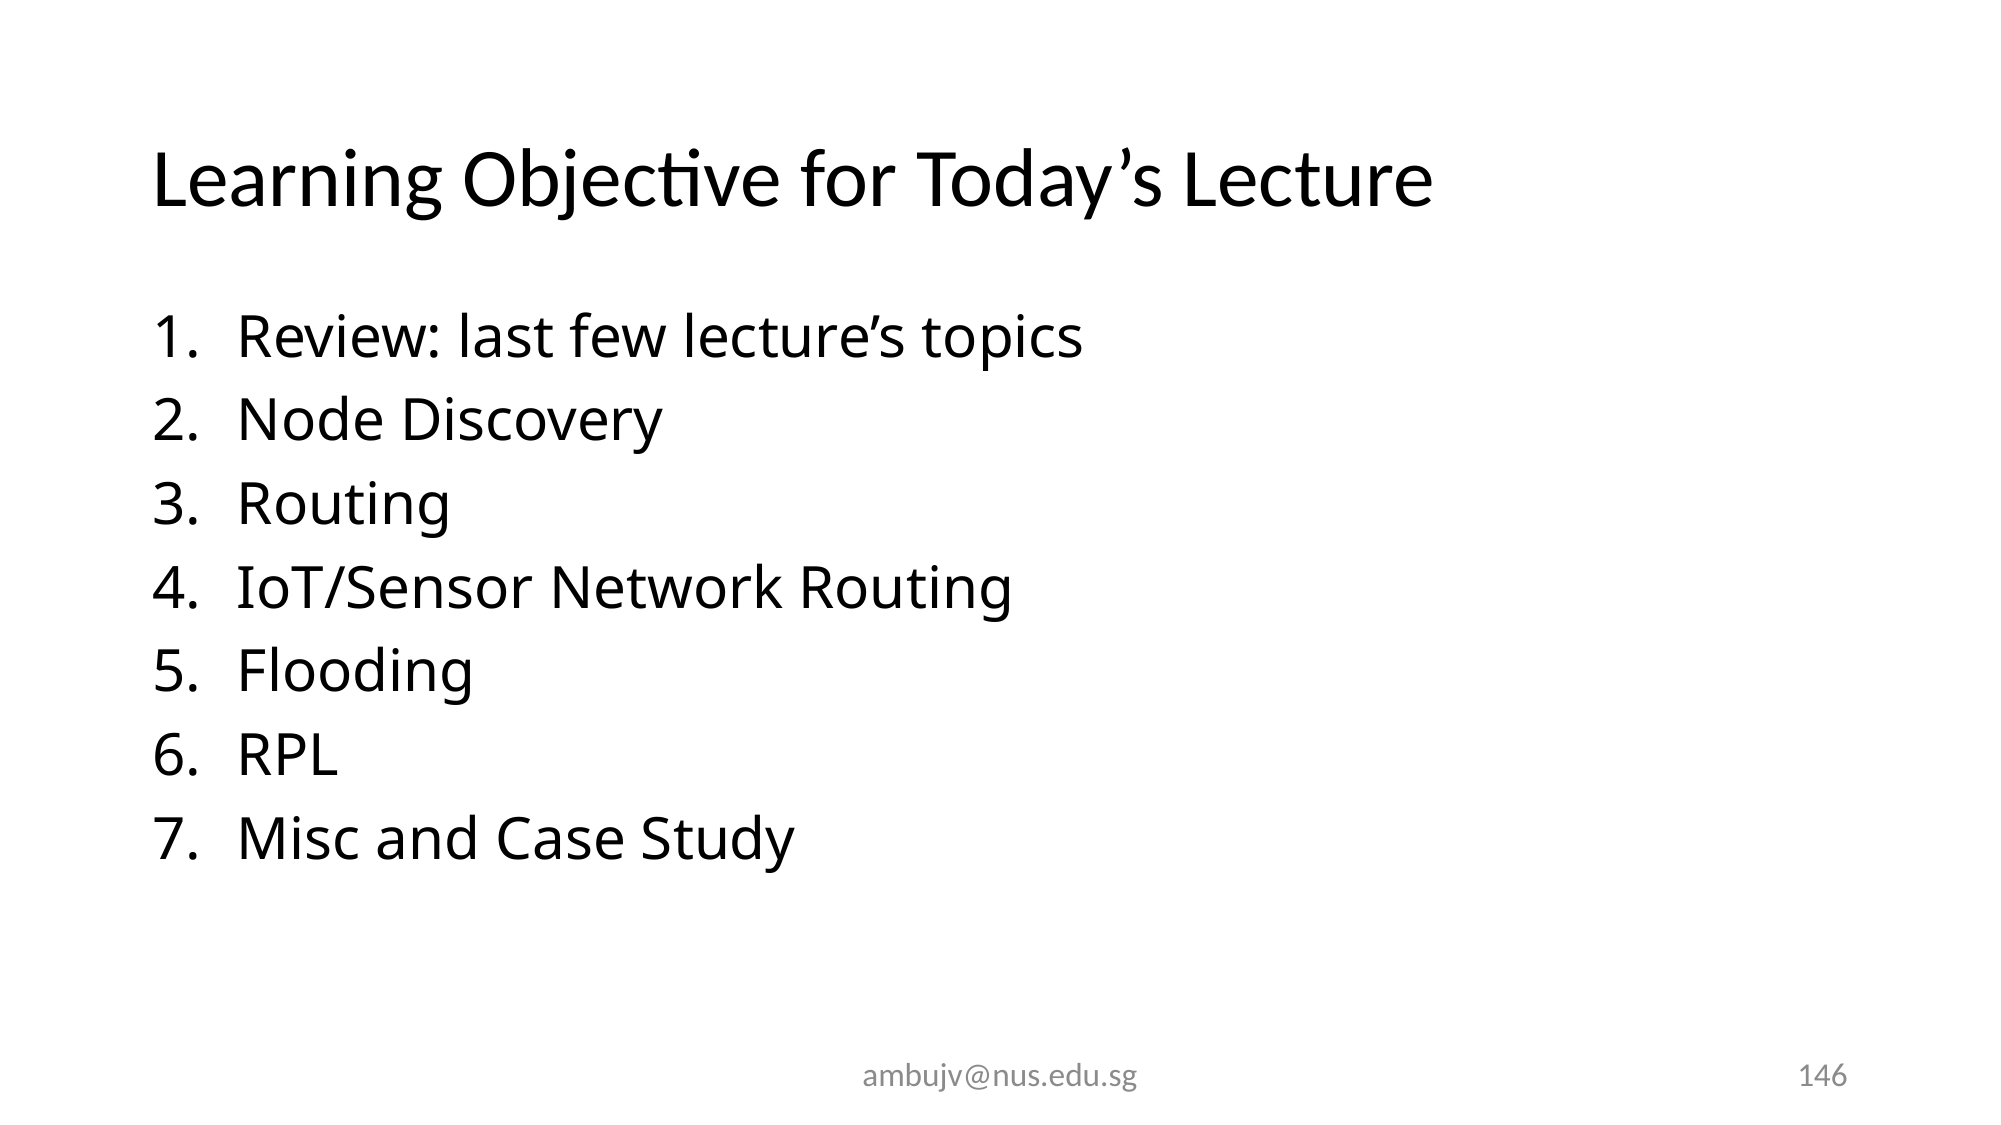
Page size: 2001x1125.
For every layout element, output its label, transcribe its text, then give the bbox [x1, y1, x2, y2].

title Learning Objective for Today’s Lecture [137, 70, 1878, 289]
slide_number 146 [1412, 1042, 1863, 1103]
list Review: last few lecture’s topics Node Discovery Routing IoT/Sensor Network Routing Flooding RPL Misc and Case Study [137, 299, 1960, 1024]
footer ambujv@nus.edu.sg [662, 1042, 1338, 1103]
